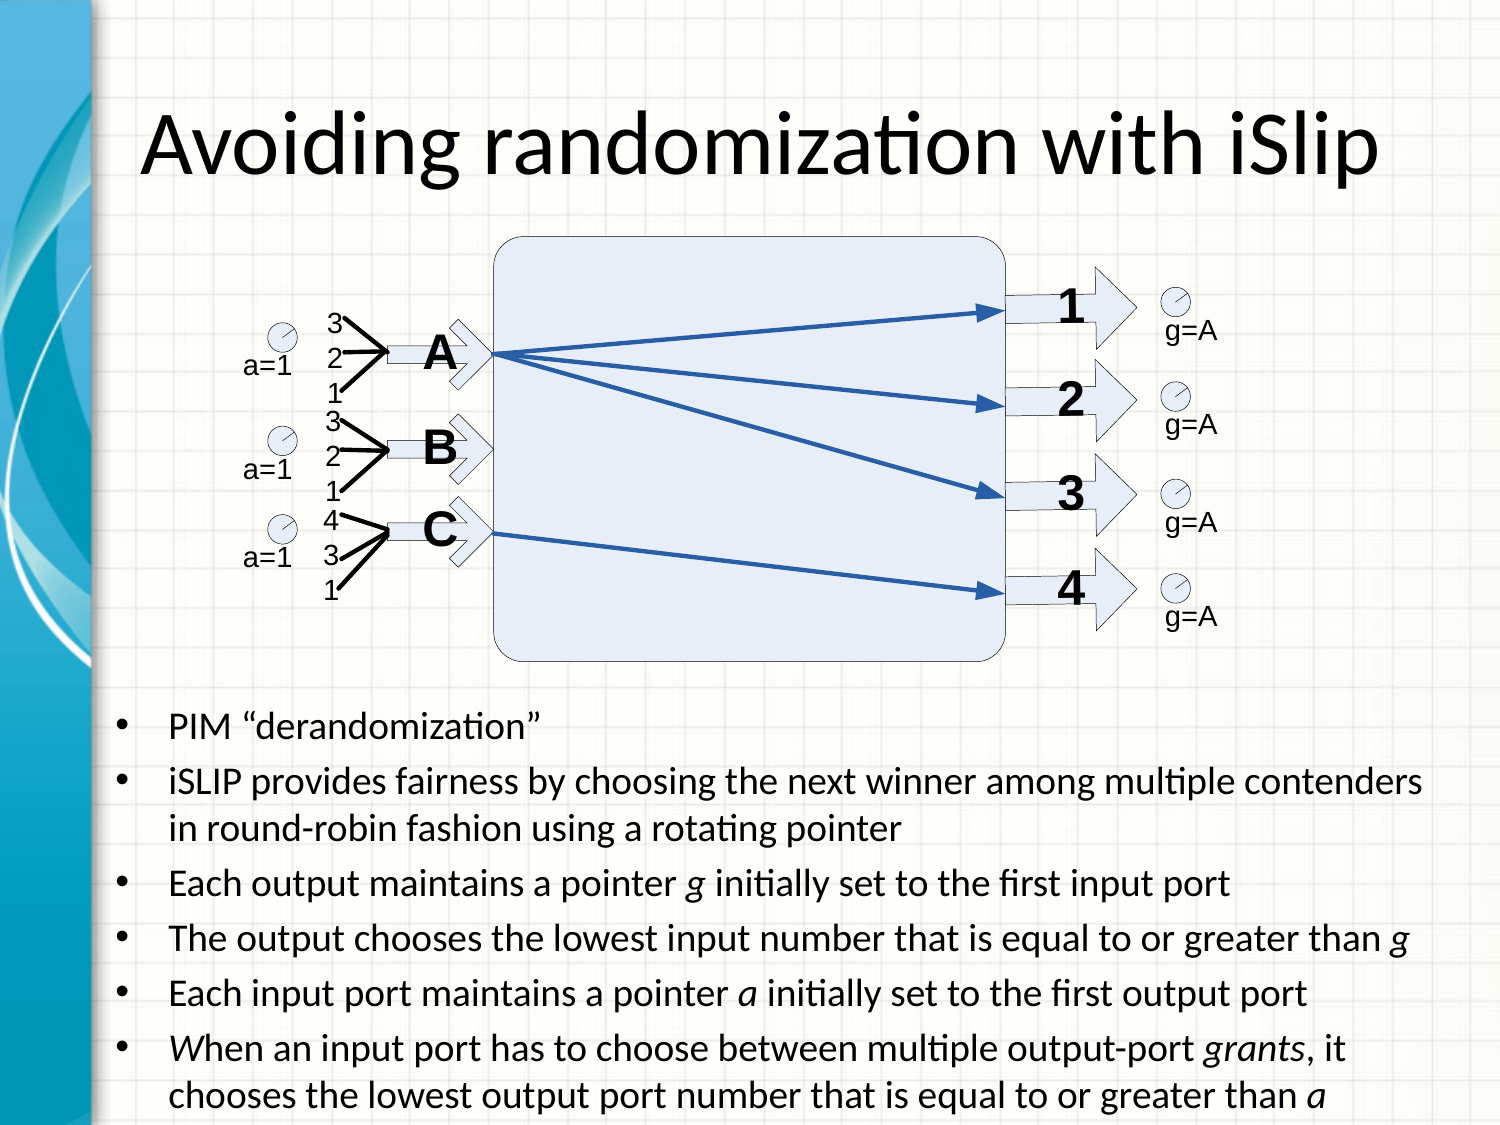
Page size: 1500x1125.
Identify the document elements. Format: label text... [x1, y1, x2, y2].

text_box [225, 215, 1235, 683]
picture [0, 0, 1500, 1125]
list PIM “derandomization” iSLIP provides fairness by choosing the next winner among multiple contenders in round-robin fashion using a rotating pointer Each output maintains a pointer g initially set to the first input port The output chooses the lowest input number that is equal to or greater than g Each input port maintains a pointer a initially set to the first output port When an input port has to choose between multiple output-port grants, it chooses the lowest output port number that is equal to or greater than a [100, 692, 1450, 1125]
title Avoiding randomization with iSlip [125, 44, 1450, 232]
